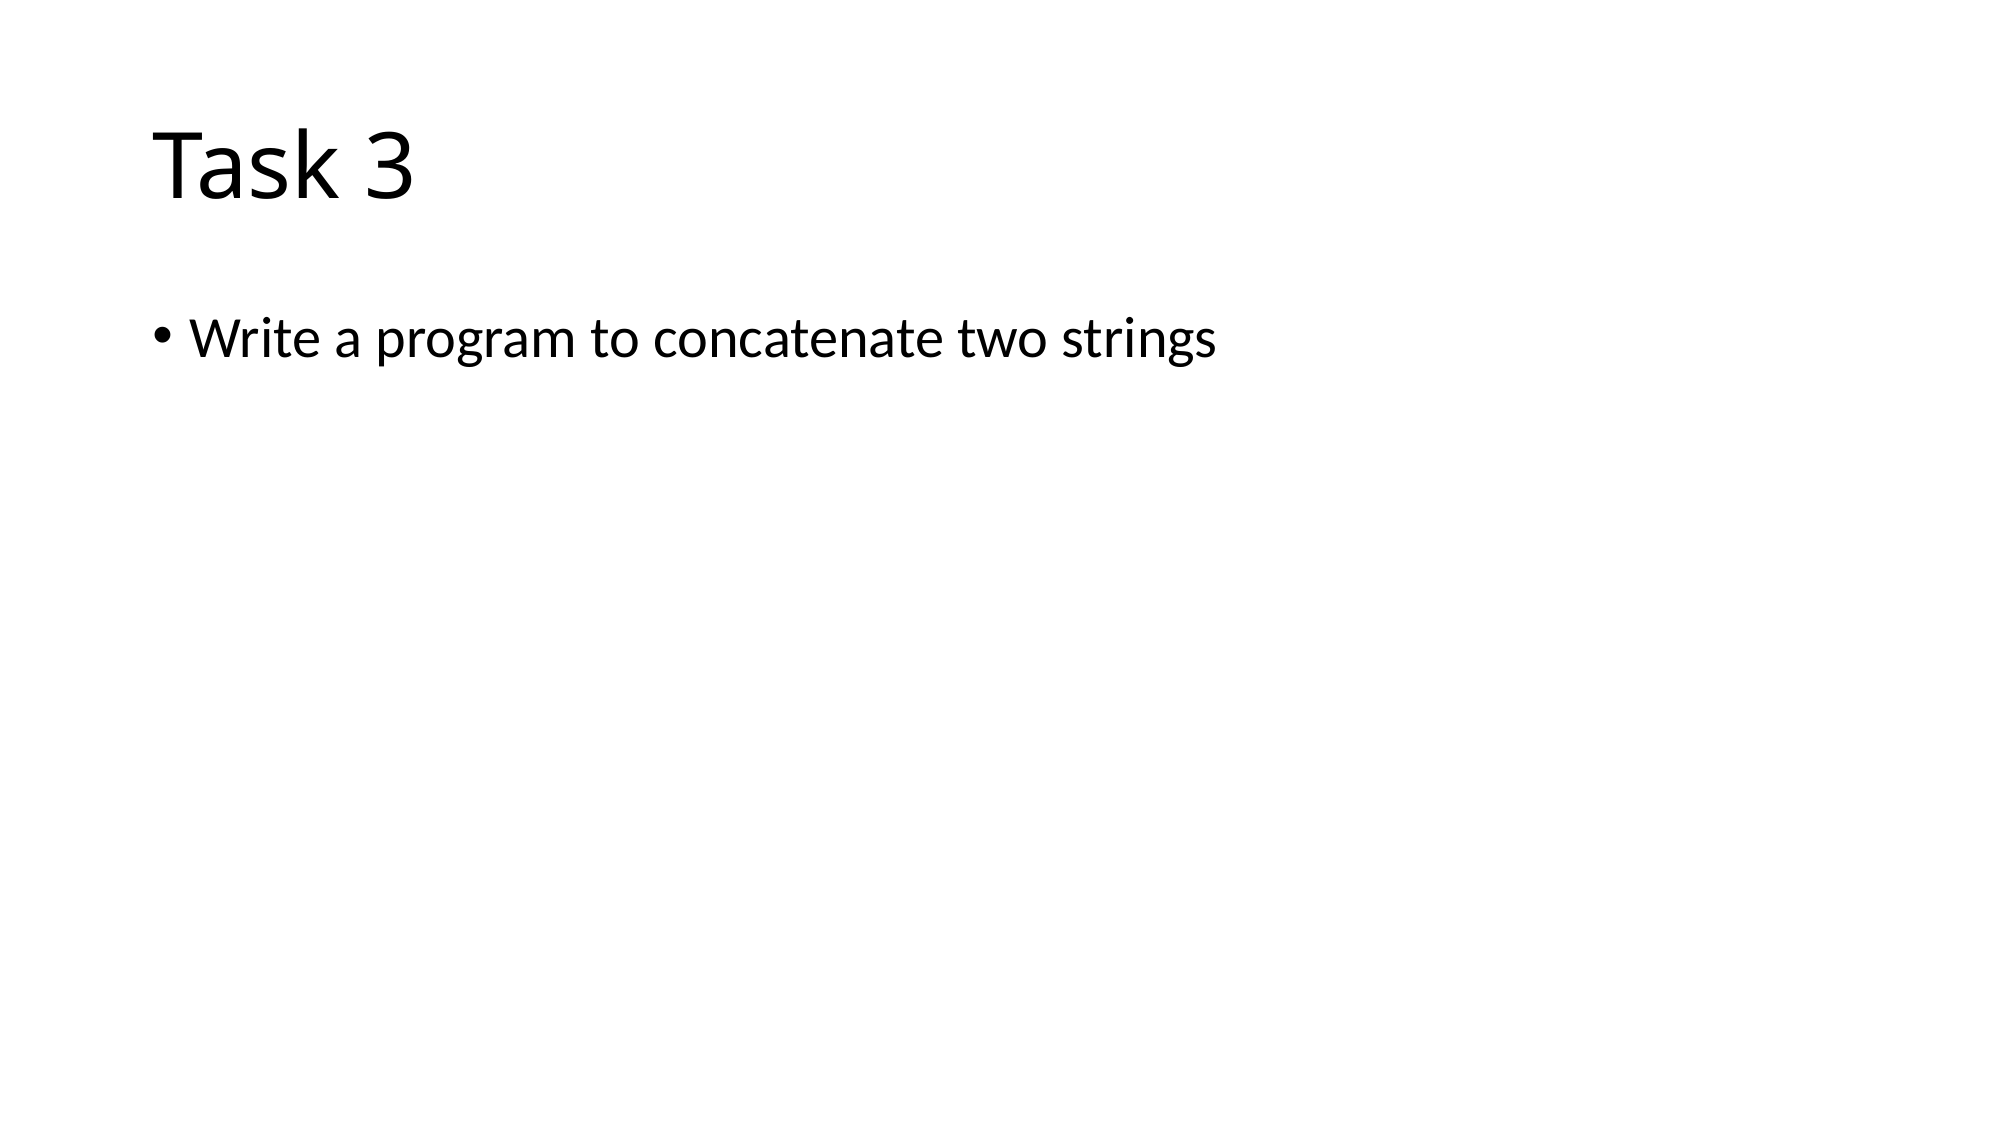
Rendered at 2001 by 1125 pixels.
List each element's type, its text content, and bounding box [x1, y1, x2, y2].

list Write a program to concatenate two strings [137, 299, 1863, 1014]
title Task 3 [137, 59, 1863, 278]
